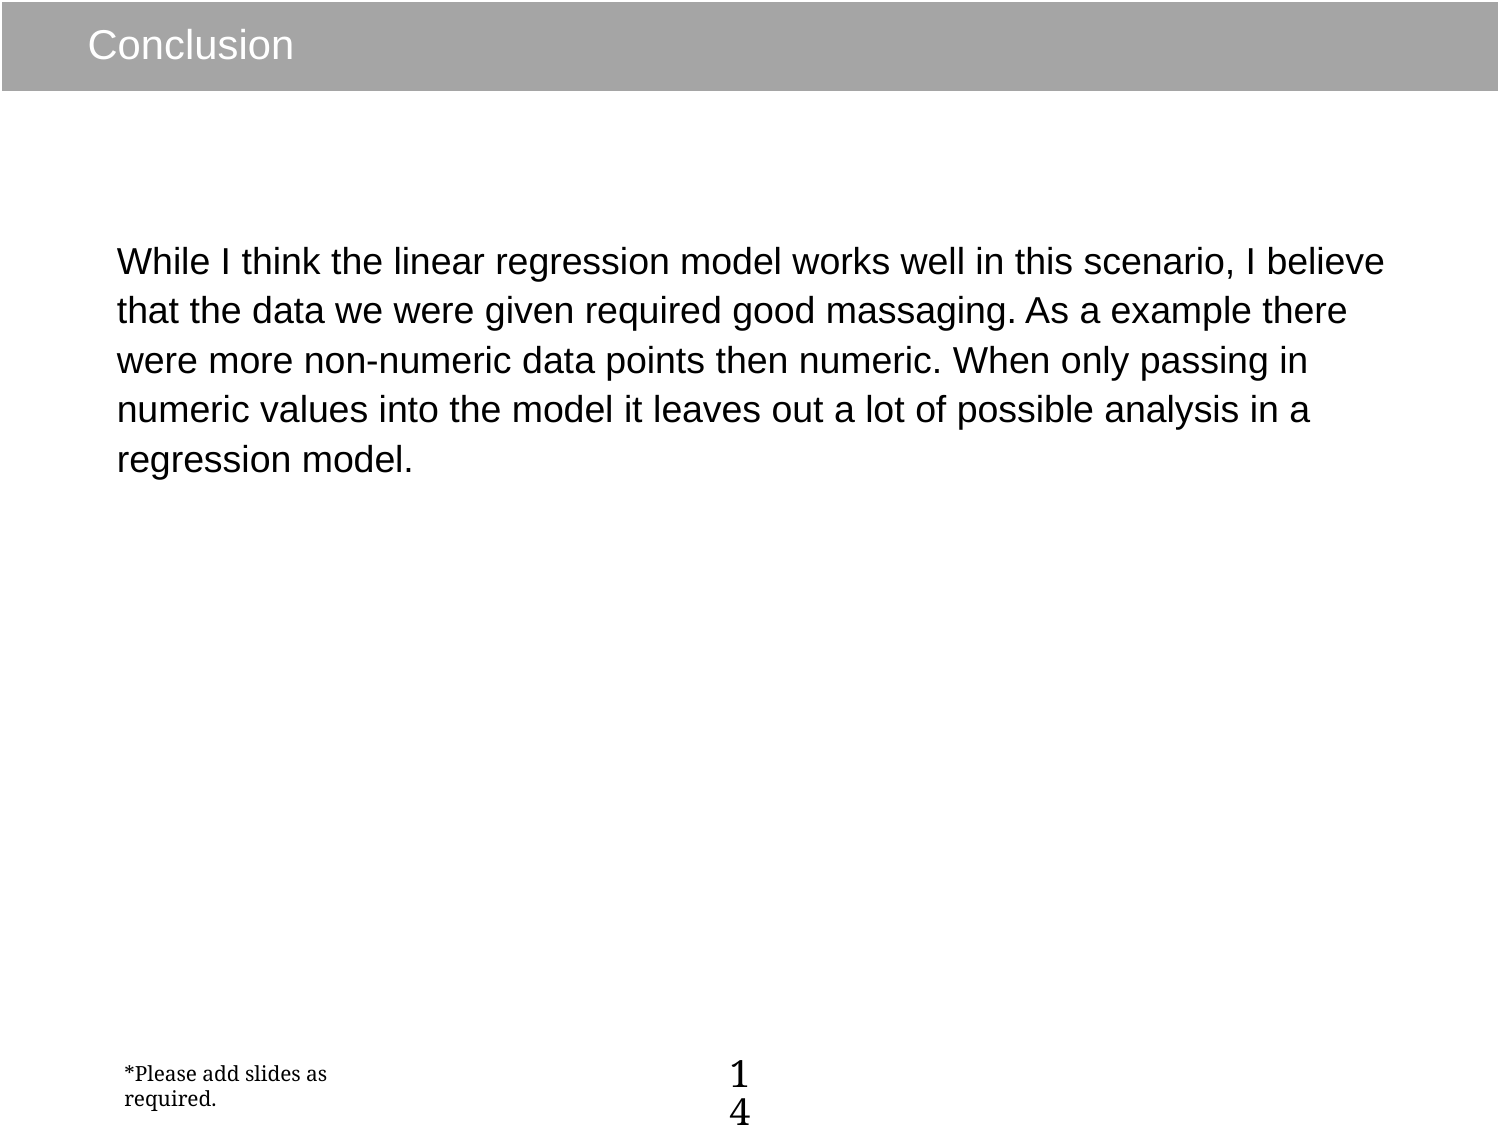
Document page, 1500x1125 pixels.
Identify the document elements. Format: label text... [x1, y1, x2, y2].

list While I think the linear regression model works well in this scenario, I believe that the data we were given required good massaging. As a example there were more non-numeric data points then numeric. When only passing in numeric values into the model it leaves out a lot of possible analysis in a regression model. [109, 224, 1411, 906]
title Conclusion [79, 2, 1231, 91]
text_box *Please add slides as required. [116, 1053, 413, 1118]
slide_number 14 [721, 1042, 779, 1125]
